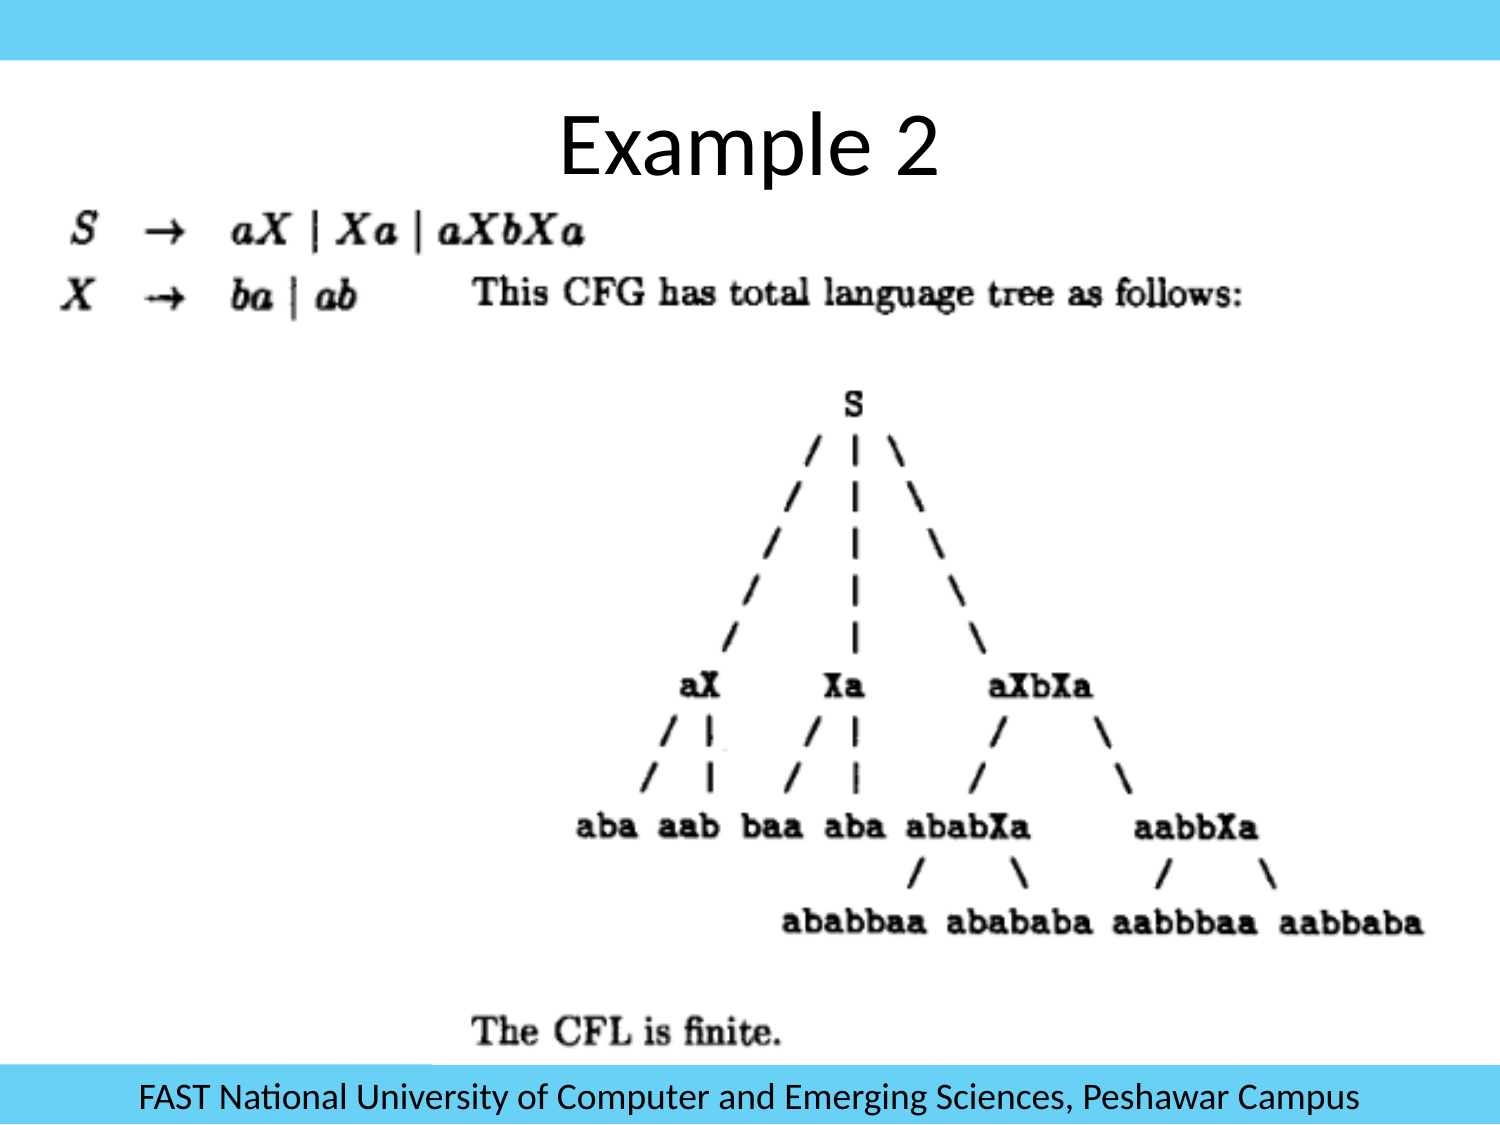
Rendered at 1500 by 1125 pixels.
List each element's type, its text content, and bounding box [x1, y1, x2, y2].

title Example 2 [75, 45, 1425, 233]
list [24, 174, 615, 338]
picture [431, 261, 1500, 1065]
